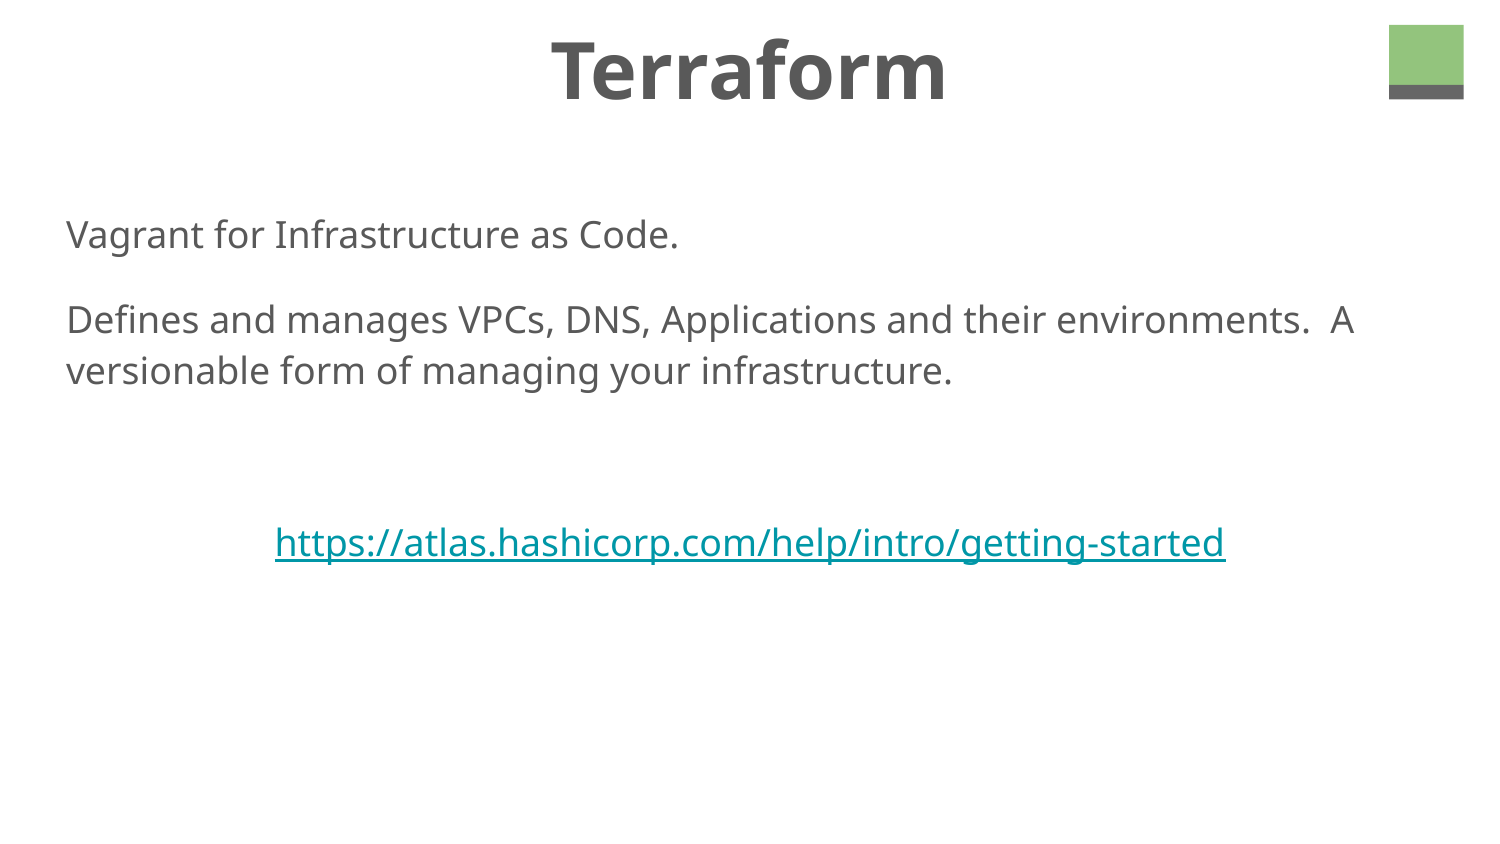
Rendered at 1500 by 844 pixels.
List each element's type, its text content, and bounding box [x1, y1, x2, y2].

title Terraform [51, 5, 1449, 100]
list Vagrant for Infrastructure as Code. Defines and manages VPCs, DNS, Applications and their environments. A versionable form of managing your infrastructure. https://atlas.hashicorp.com/help/intro/getting-started [51, 189, 1449, 750]
